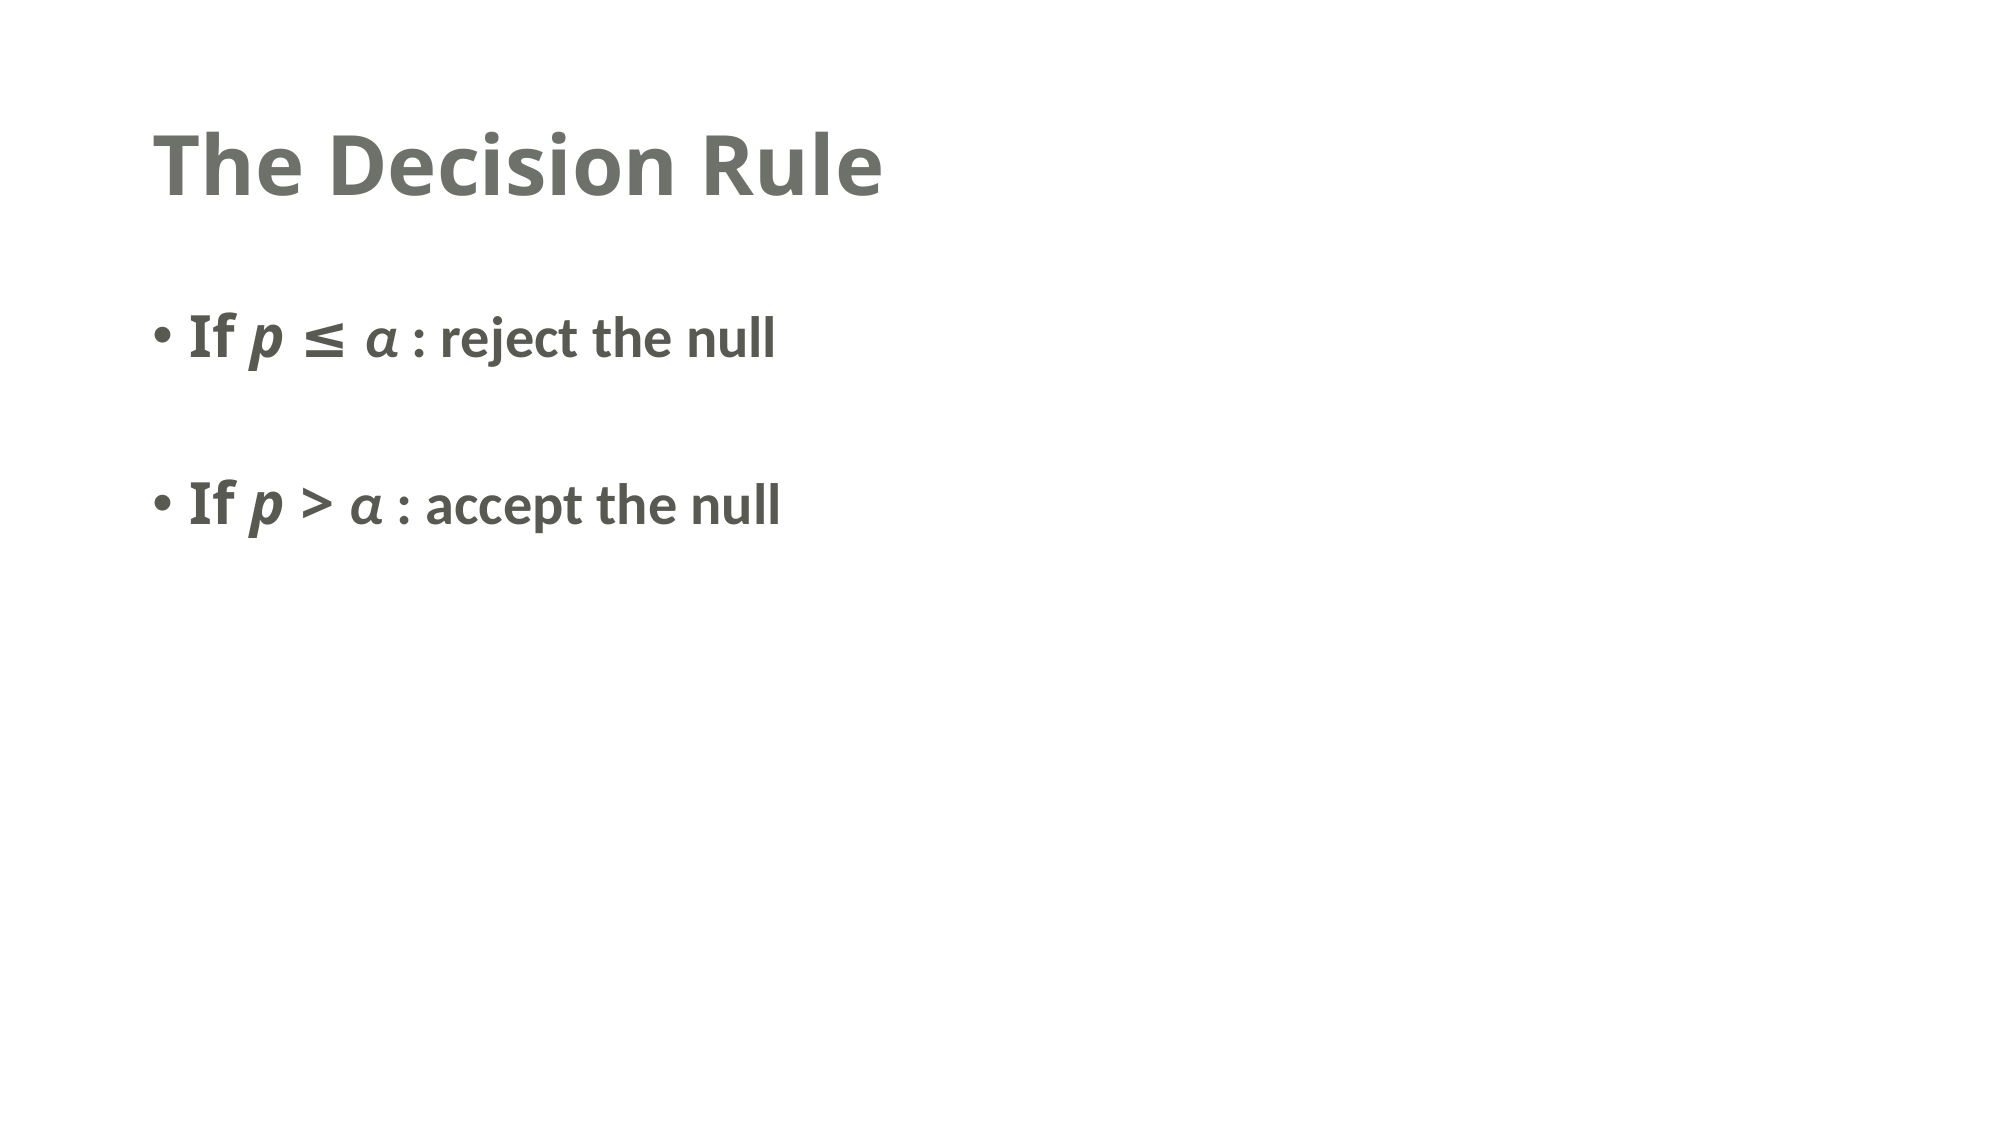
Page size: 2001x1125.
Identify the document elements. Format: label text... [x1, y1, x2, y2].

list If p ≤ α : reject the null If p > α : accept the null [137, 299, 1863, 1014]
title The Decision Rule [137, 59, 1863, 278]
